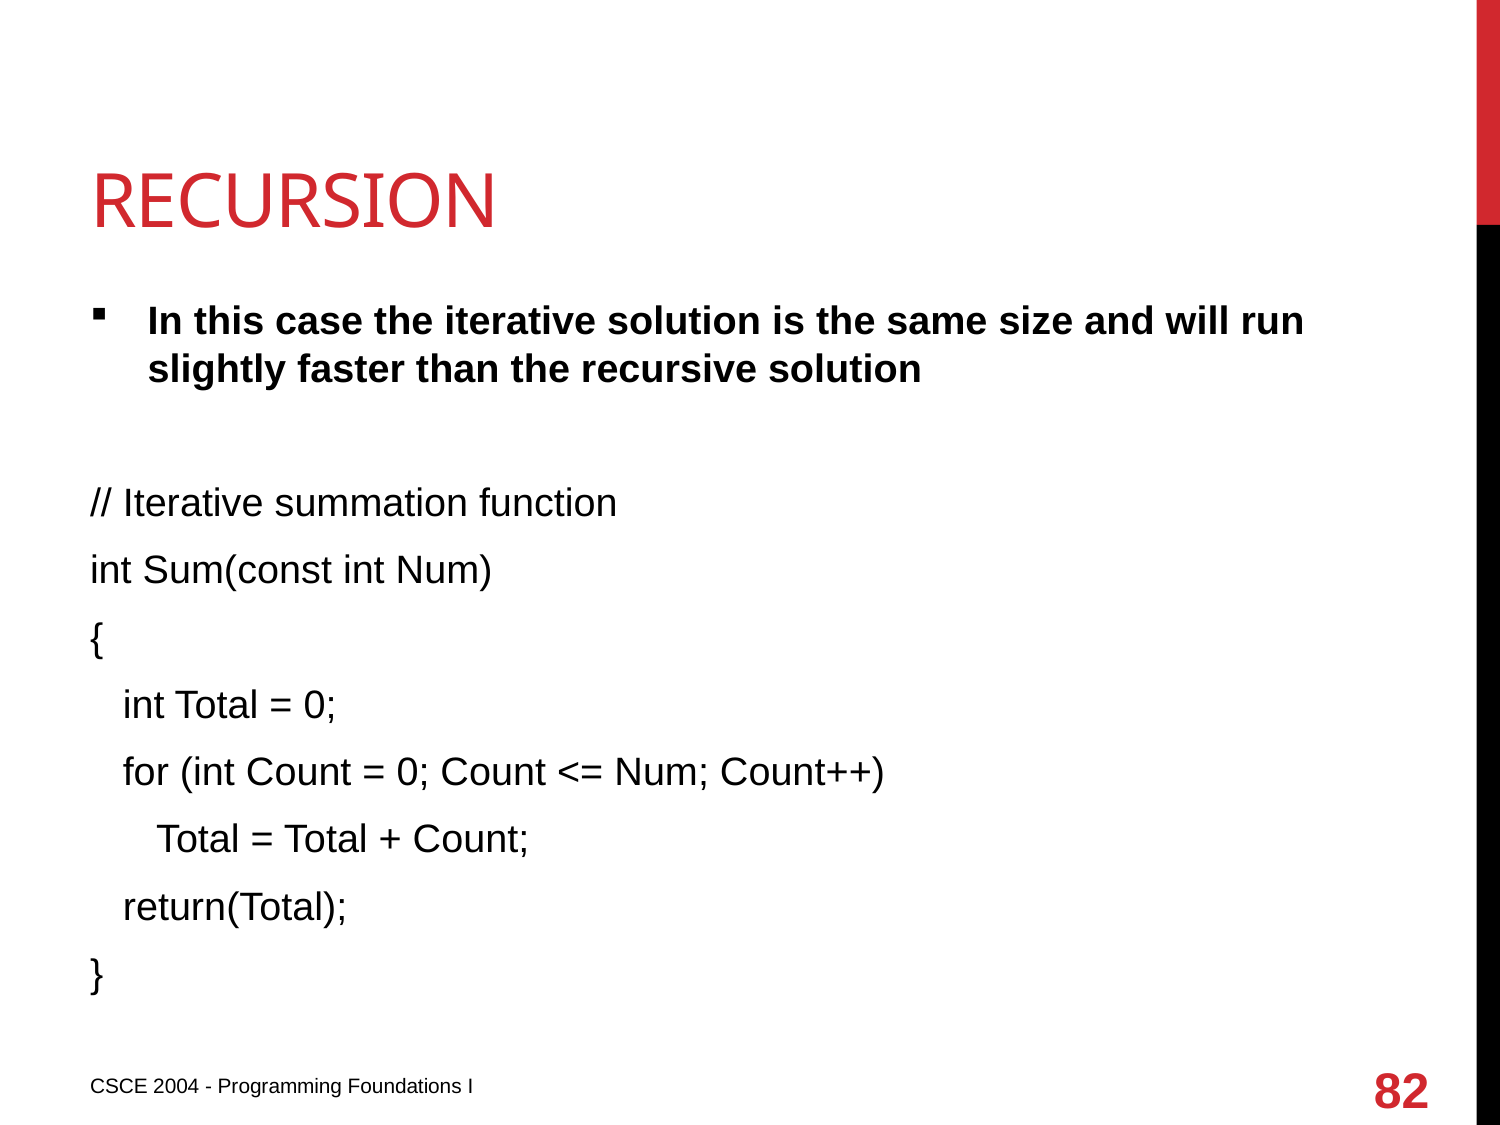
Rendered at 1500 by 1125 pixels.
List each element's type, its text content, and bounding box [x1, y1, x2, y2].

footer CSCE 2004 - Programming Foundations I [75, 1065, 638, 1112]
slide_number 82 [1358, 1058, 1471, 1119]
list In this case the iterative solution is the same size and will run slightly faster than the recursive solution // Iterative summation function int Sum(const int Num) { int Total = 0; for (int Count = 0; Count <= Num; Count++) Total = Total + Count; return(Total); } [75, 287, 1325, 1005]
title recursion [75, 25, 1025, 250]
